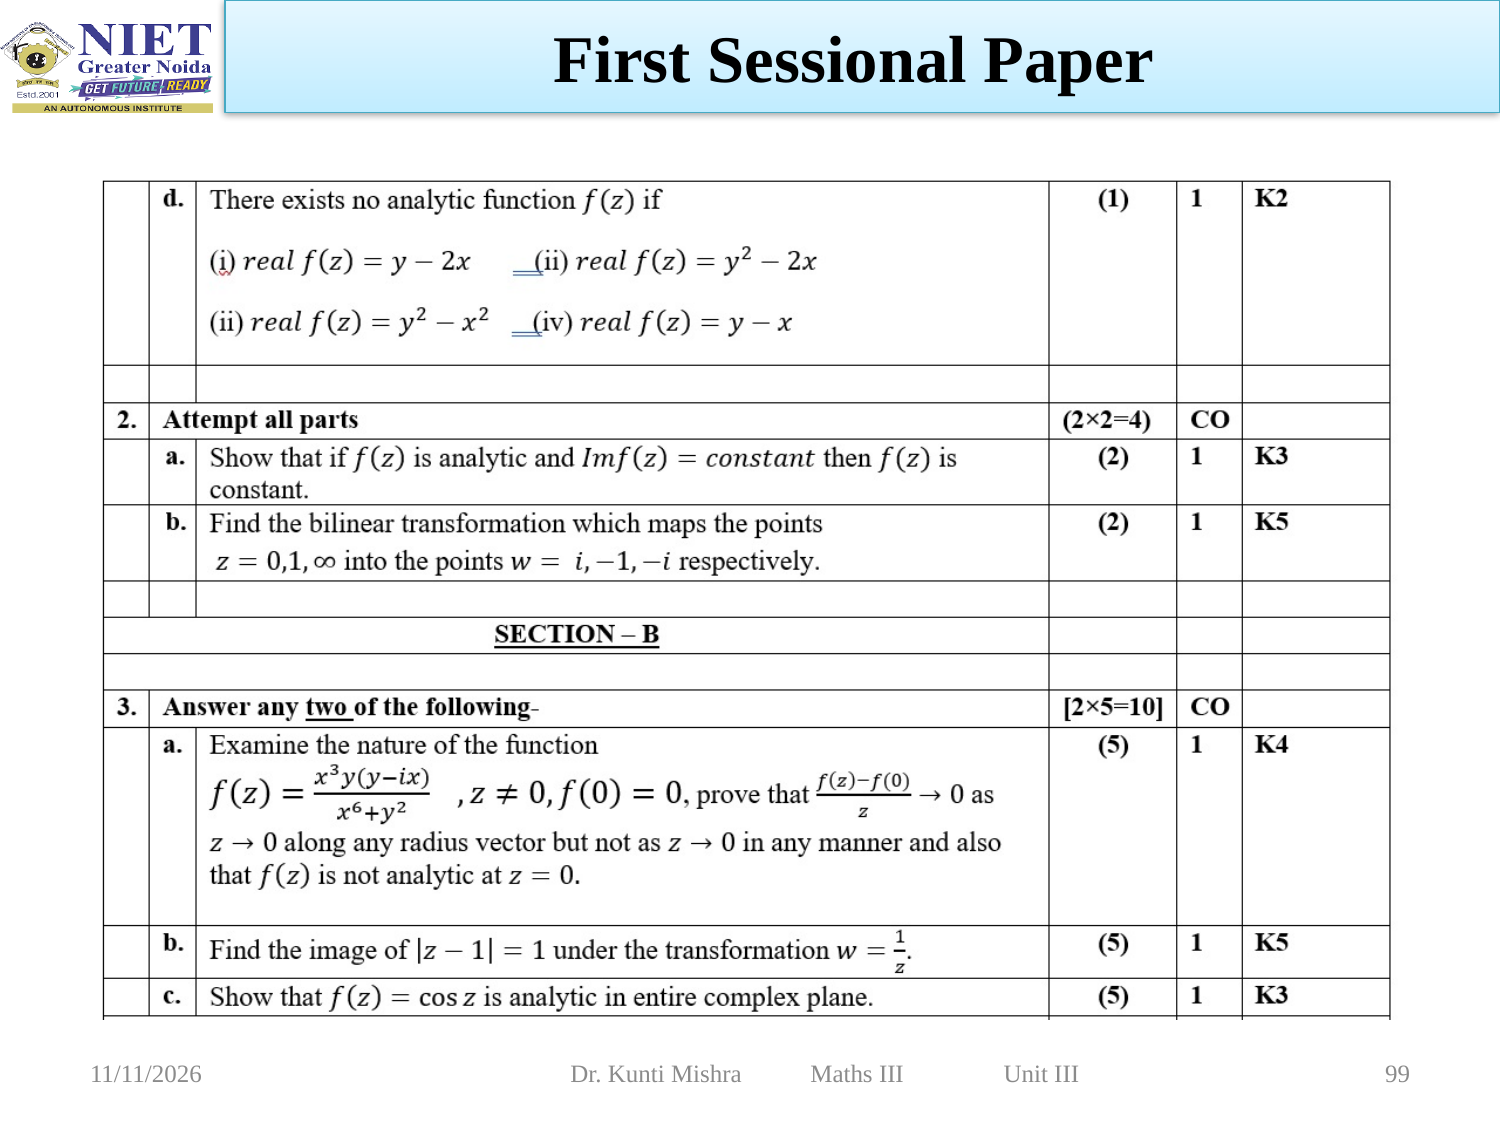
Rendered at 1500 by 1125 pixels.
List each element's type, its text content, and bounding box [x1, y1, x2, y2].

picture [0, 22, 213, 113]
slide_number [75, 1042, 412, 1103]
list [76, 162, 1401, 1021]
footer Dr. Kunti Mishra Maths III Unit III [412, 1042, 1074, 1103]
slide_number 99 [1074, 1042, 1425, 1103]
text_box First Sessional Paper [224, 0, 1500, 113]
